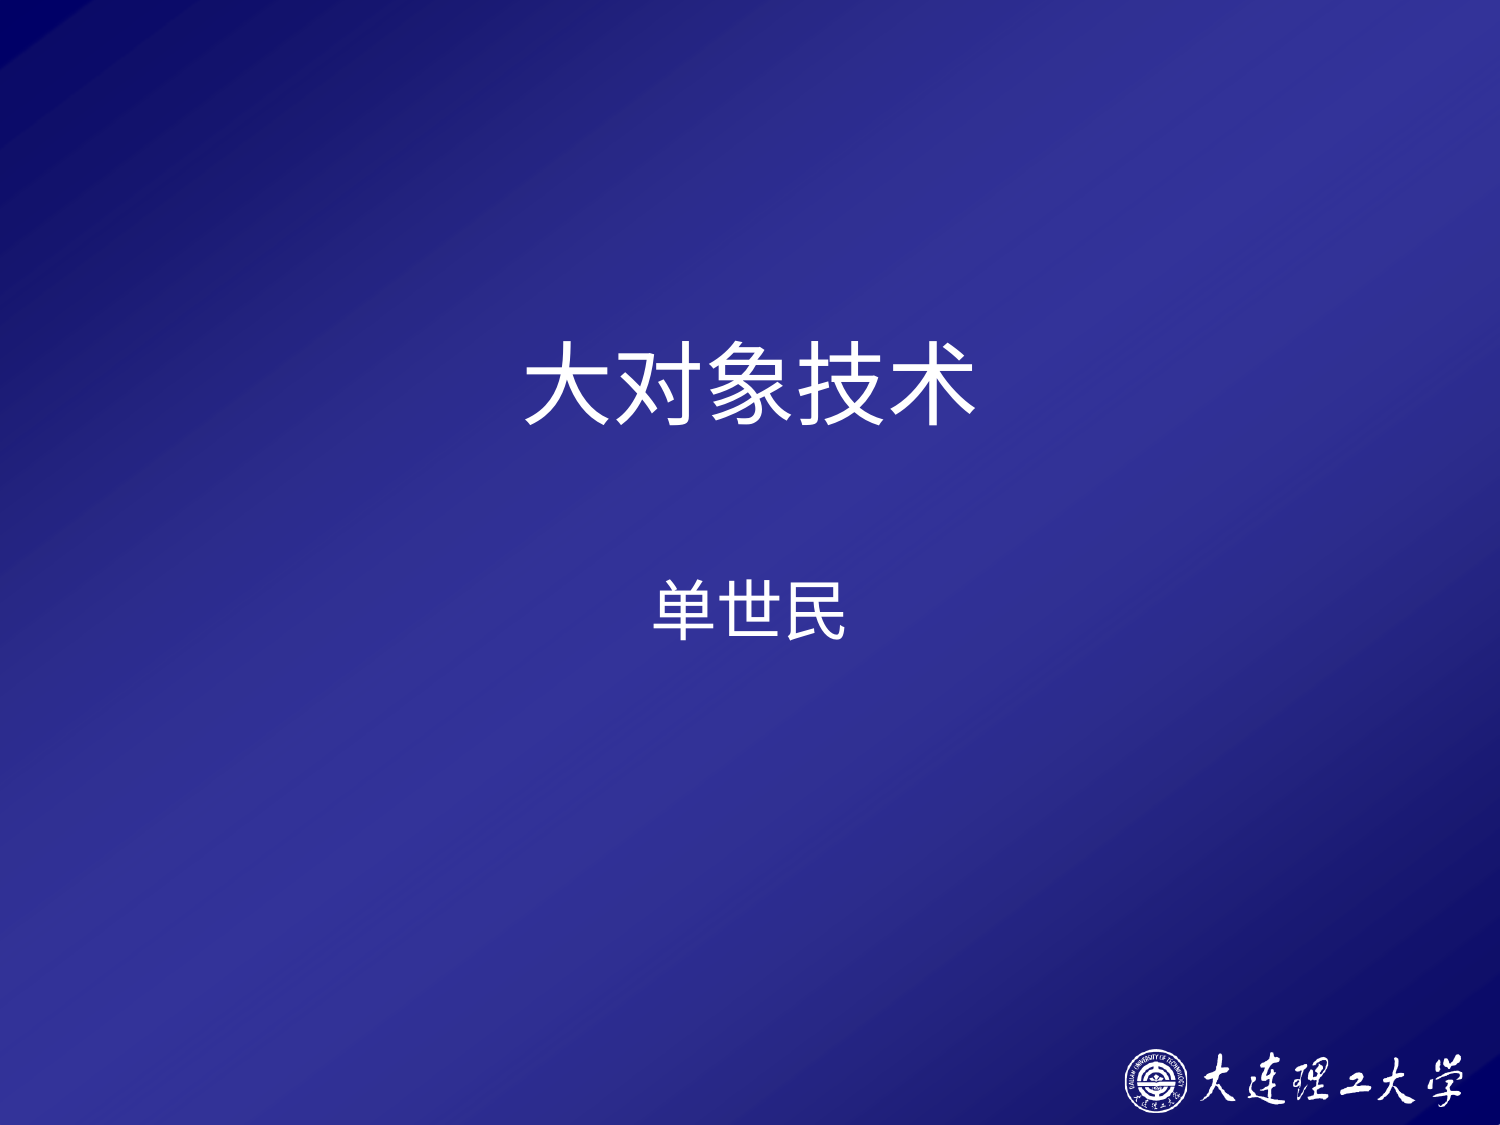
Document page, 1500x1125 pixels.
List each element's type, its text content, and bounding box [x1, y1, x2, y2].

picture [0, 0, 1500, 1125]
title 大对象技术 [518, 324, 982, 515]
text_box 单世民 [648, 567, 852, 650]
